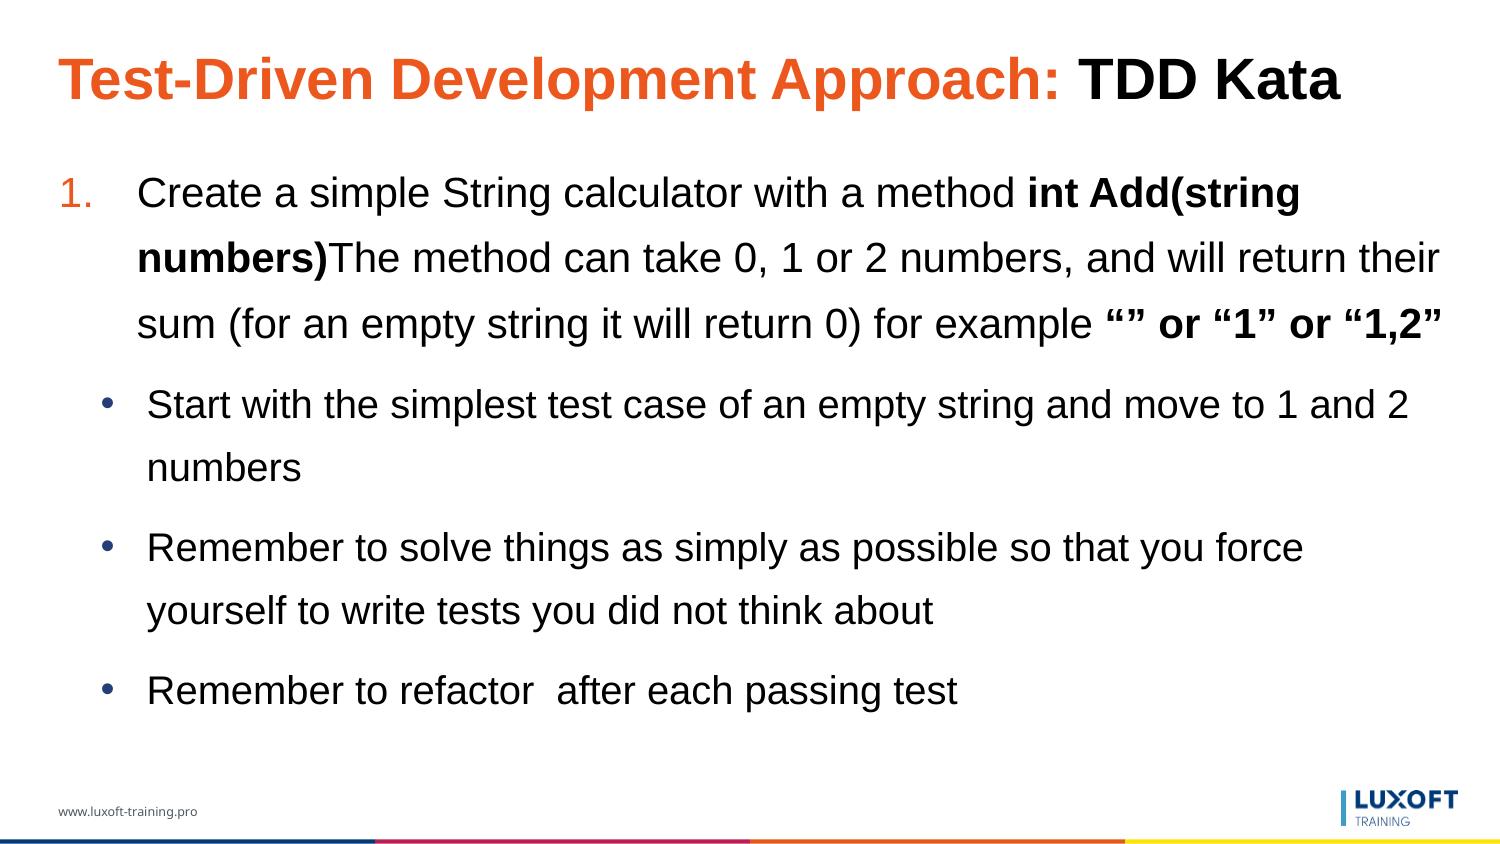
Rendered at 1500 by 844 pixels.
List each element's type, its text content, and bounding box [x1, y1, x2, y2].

list Create a simple String calculator with a method int Add(string numbers)The method can take 0, 1 or 2 numbers, and will return their sum (for an empty string it will return 0) for example “” or “1” or “1,2” Start with the simplest test case of an empty string and move to 1 and 2 numbers Remember to solve things as simply as possible so that you force yourself to write tests you did not think about Remember to refactor after each passing test [47, 144, 1458, 761]
picture [1341, 790, 1458, 826]
title Test-Driven Development Approach: TDD Kata [47, 44, 1457, 107]
